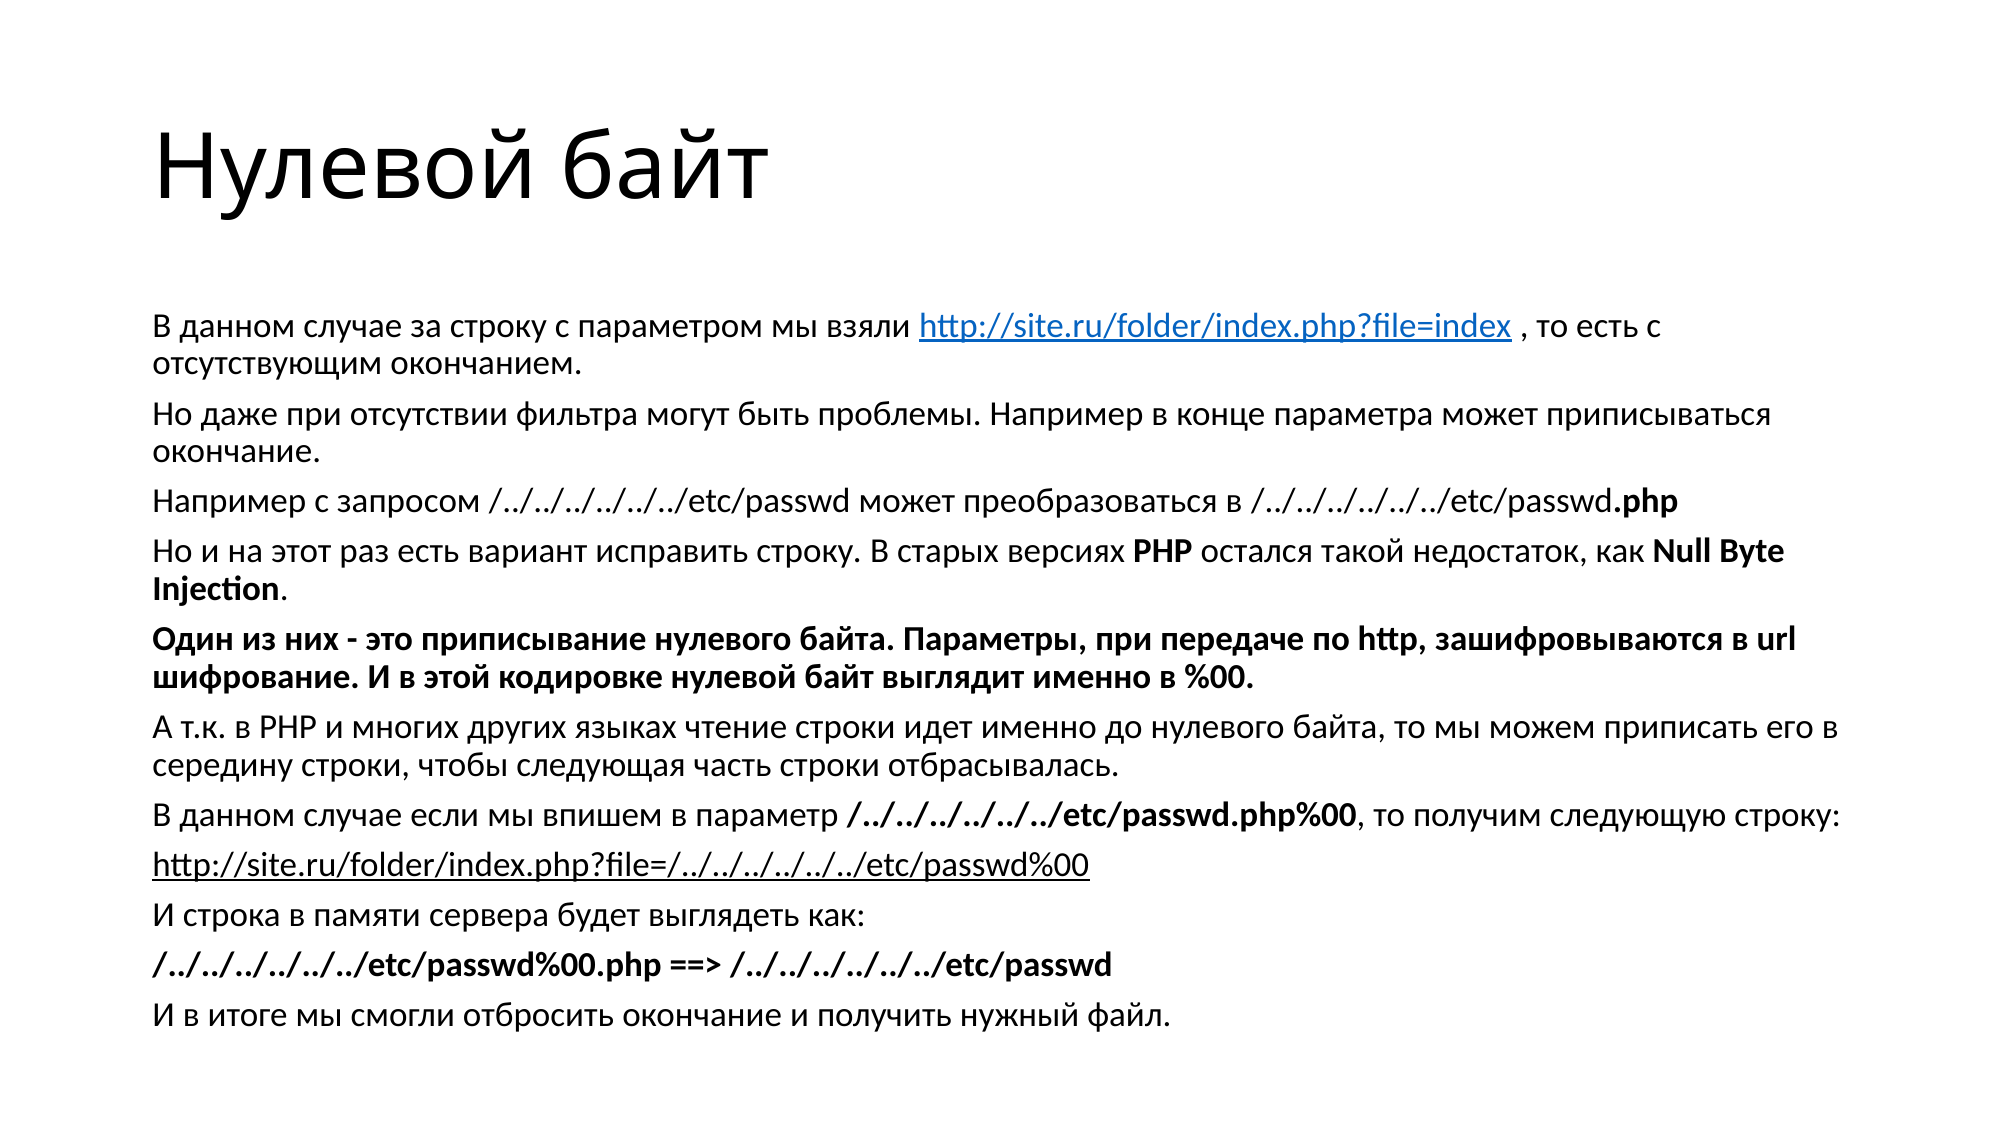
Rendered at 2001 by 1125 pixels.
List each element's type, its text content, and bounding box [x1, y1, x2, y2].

list В данном случае за строку с параметром мы взяли http://site.ru/folder/index.php?file=index , то есть с отсутствующим окончанием. Но даже при отсутствии фильтра могут быть проблемы. Например в конце параметра может приписываться окончание. Например с запросом /../../../../../../etc/passwd может преобразоваться в /../../../../../../etc/passwd.php Но и на этот раз есть вариант исправить строку. В старых версиях PHP остался такой недостаток, как Null Byte Injection. Один из них - это приписывание нулевого байта. Параметры, при передаче по http, зашифровываются в url шифрование. И в этой кодировке нулевой байт выглядит именно в %00. А т.к. в PHP и многих других языках чтение строки идет именно до нулевого байта, то мы можем приписать его в середину строки, чтобы следующая часть строки отбрасывалась. В данном случае если мы впишем в параметр /../../../../../../etc/passwd.php%00, то получим следующую строку: http://site.ru/folder/index.php?file=/../../../../../../etc/passwd%00 И строка в памяти сервера будет выглядеть как: /../../../../../../etc/passwd%00.php ==> /../../../../../../etc/passwd И в итоге мы смогли отбросить окончание и получить нужный файл. [137, 299, 1863, 1066]
title Нулевой байт [137, 59, 1863, 278]
